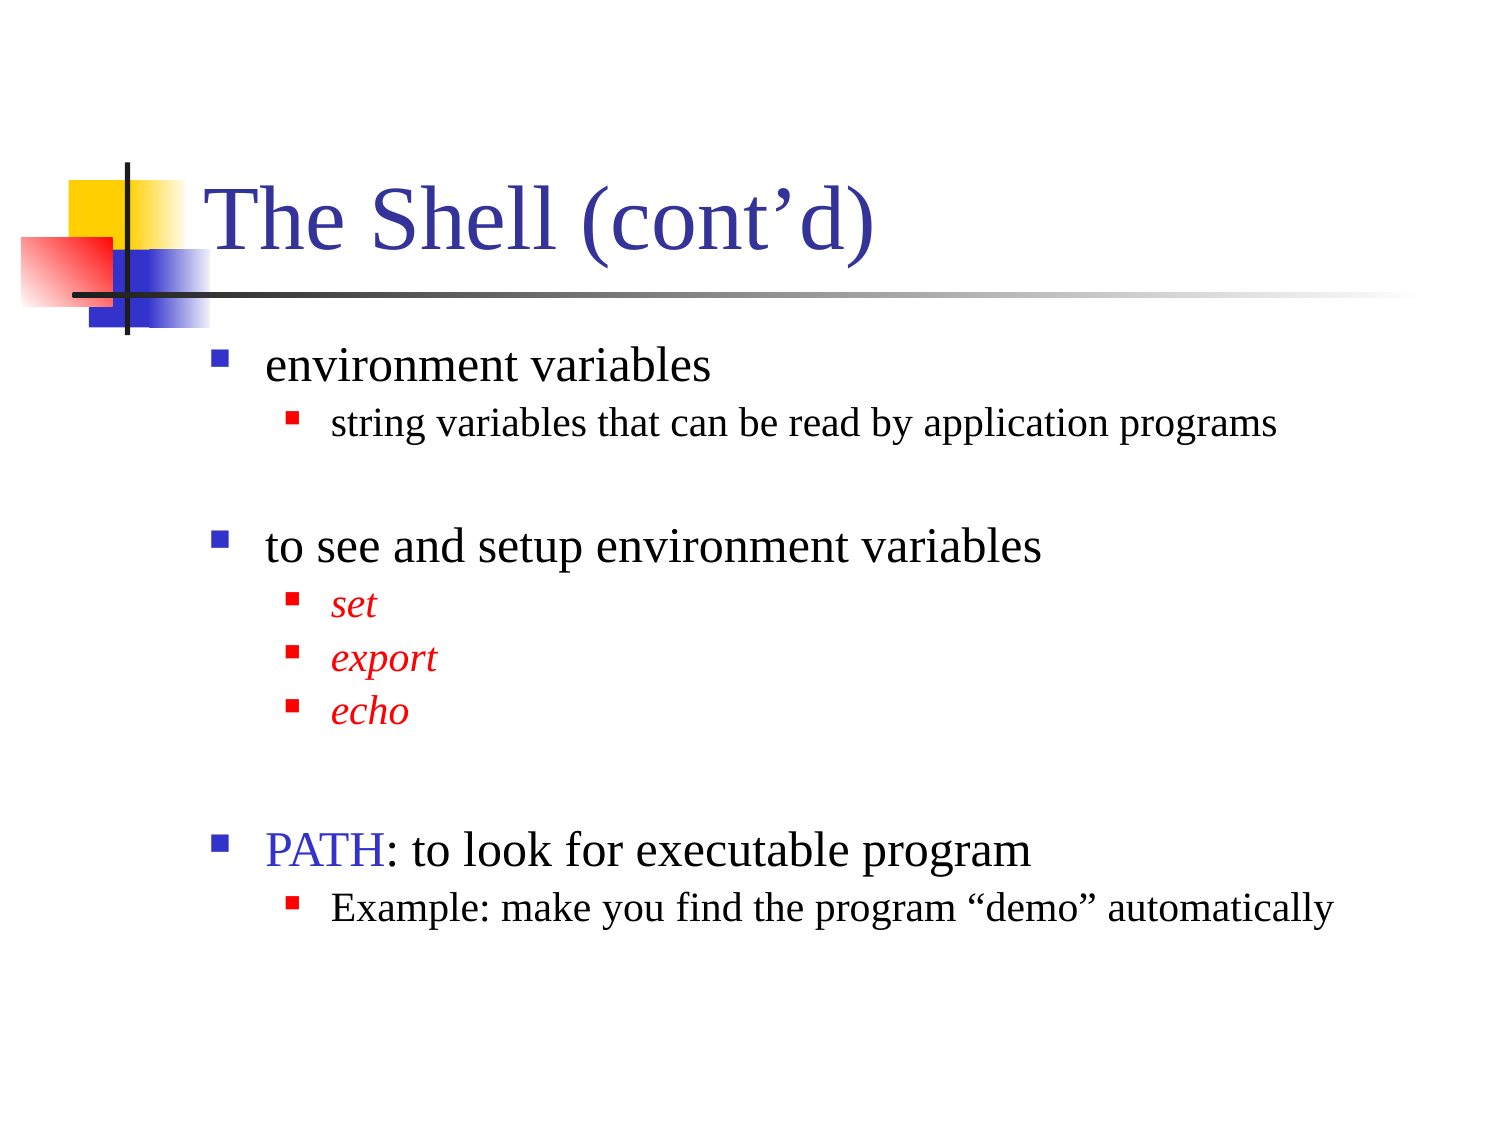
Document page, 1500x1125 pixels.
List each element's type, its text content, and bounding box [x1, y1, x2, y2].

title The Shell (cont’d) [188, 35, 1468, 275]
list environment variables string variables that can be read by application programs to see and setup environment variables set export echo PATH: to look for executable program Example: make you find the program “demo” automatically [193, 331, 1469, 1006]
